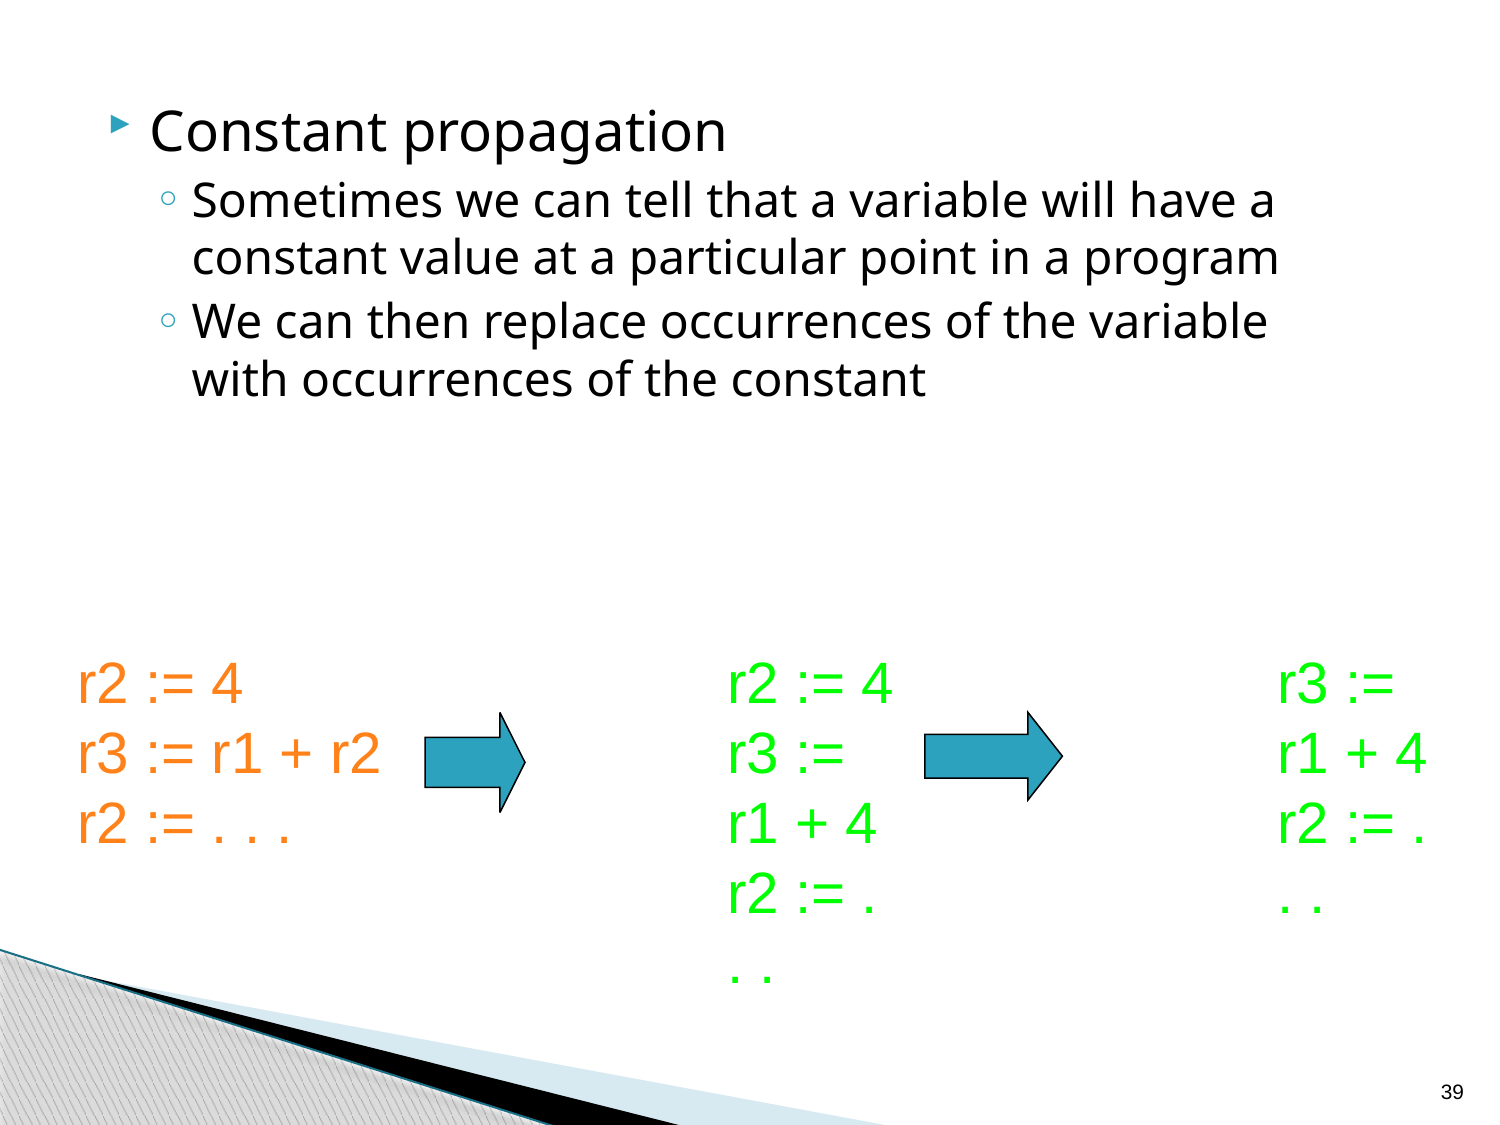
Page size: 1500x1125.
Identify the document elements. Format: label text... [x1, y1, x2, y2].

text_box r2 := 4 r3 := r1 + 4 r2 := . . . [562, 637, 925, 1102]
text_box [924, 712, 1063, 800]
slide_number 39 [1418, 1051, 1479, 1112]
text_box [425, 712, 526, 813]
text_box r2 := 4 r3 := r1 + r2 r2 := . . . [62, 637, 413, 962]
text_box r3 := r1 + 4 r2 := . . . [1112, 637, 1450, 1032]
list Constant propagation Sometimes we can tell that a variable will have a constant value at a particular point in a program We can then replace occurrences of the variable with occurrences of the constant [75, 87, 1375, 613]
